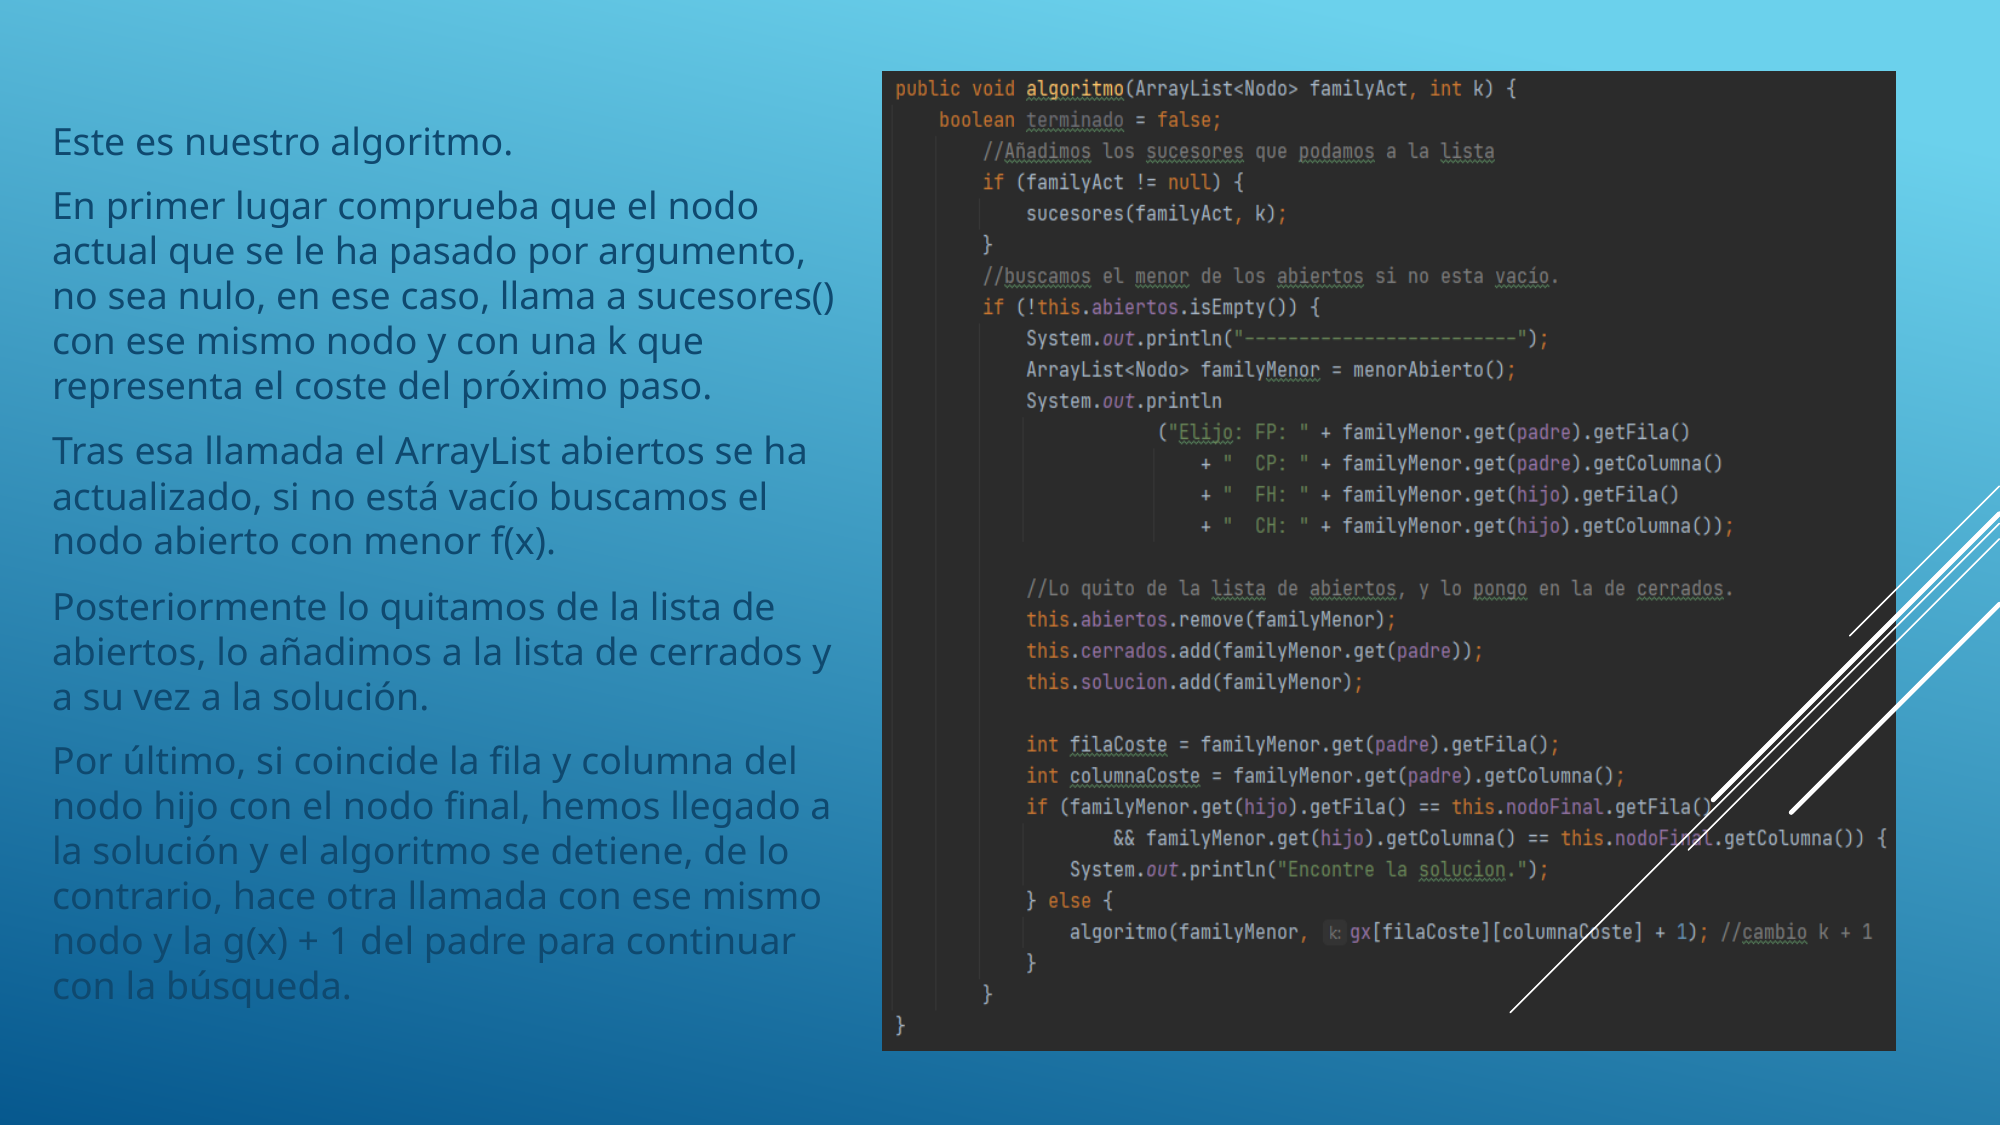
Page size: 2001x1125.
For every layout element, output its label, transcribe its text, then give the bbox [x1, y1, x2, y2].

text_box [1510, 485, 2000, 1013]
text_box [0, 0, 2000, 1125]
picture [882, 71, 1896, 1051]
list Este es nuestro algoritmo. En primer lugar comprueba que el nodo actual que se le ha pasado por argumento, no sea nulo, en ese caso, llama a sucesores() con ese mismo nodo y con una k que representa el coste del próximo paso. Tras esa llamada el ArrayList abiertos se ha actualizado, si no está vacío buscamos el nodo abierto con menor f(x). Posteriormente lo quitamos de la lista de abiertos, lo añadimos a la lista de cerrados y a su vez a la solución. Por último, si coincide la fila y columna del nodo hijo con el nodo final, hemos llegado a la solución y el algoritmo se detiene, de lo contrario, hace otra llamada con ese mismo nodo y la g(x) + 1 del padre para continuar con la búsqueda. [37, 88, 867, 1037]
